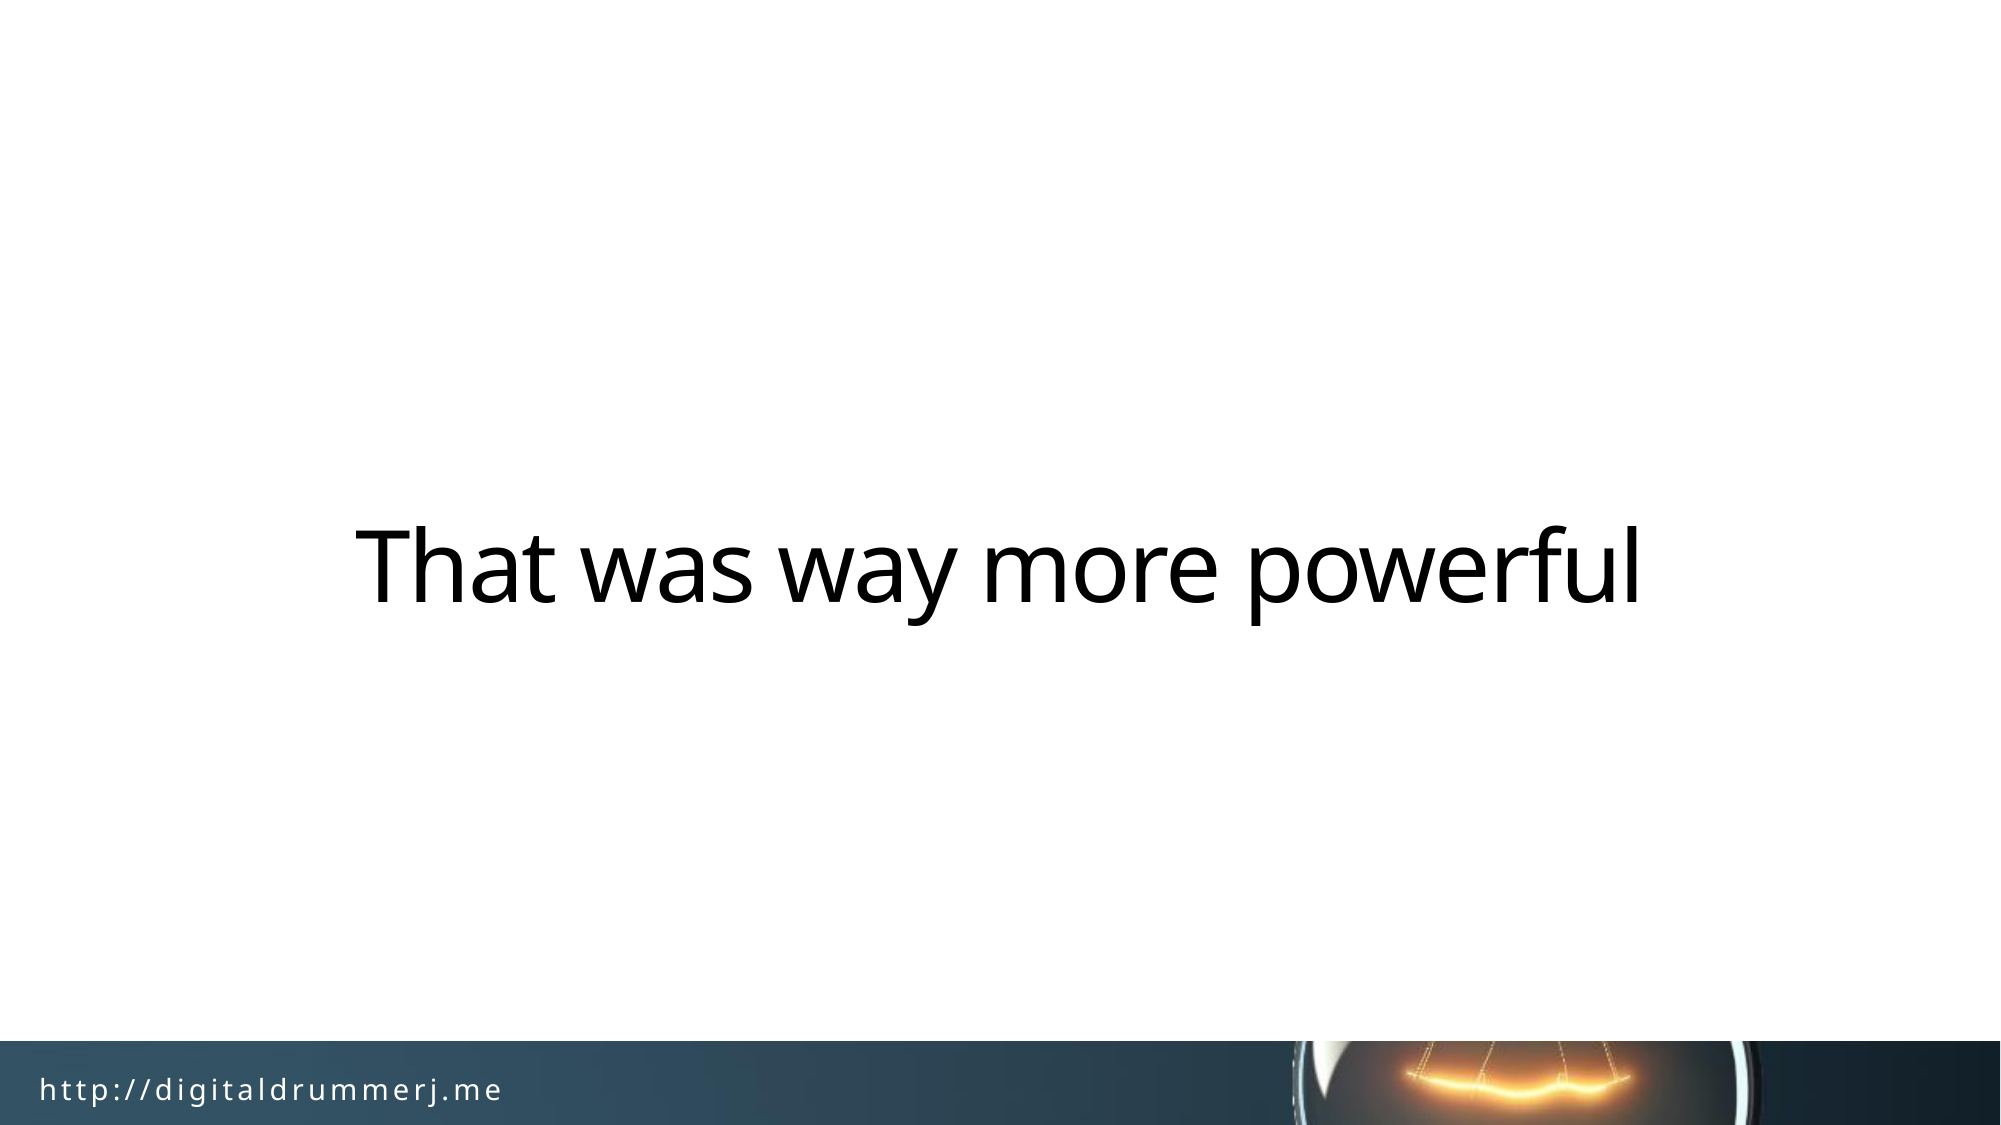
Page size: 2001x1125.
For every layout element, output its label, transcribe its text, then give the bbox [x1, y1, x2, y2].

picture [0, 1041, 2001, 1125]
title That was way more powerful [330, 182, 1671, 943]
